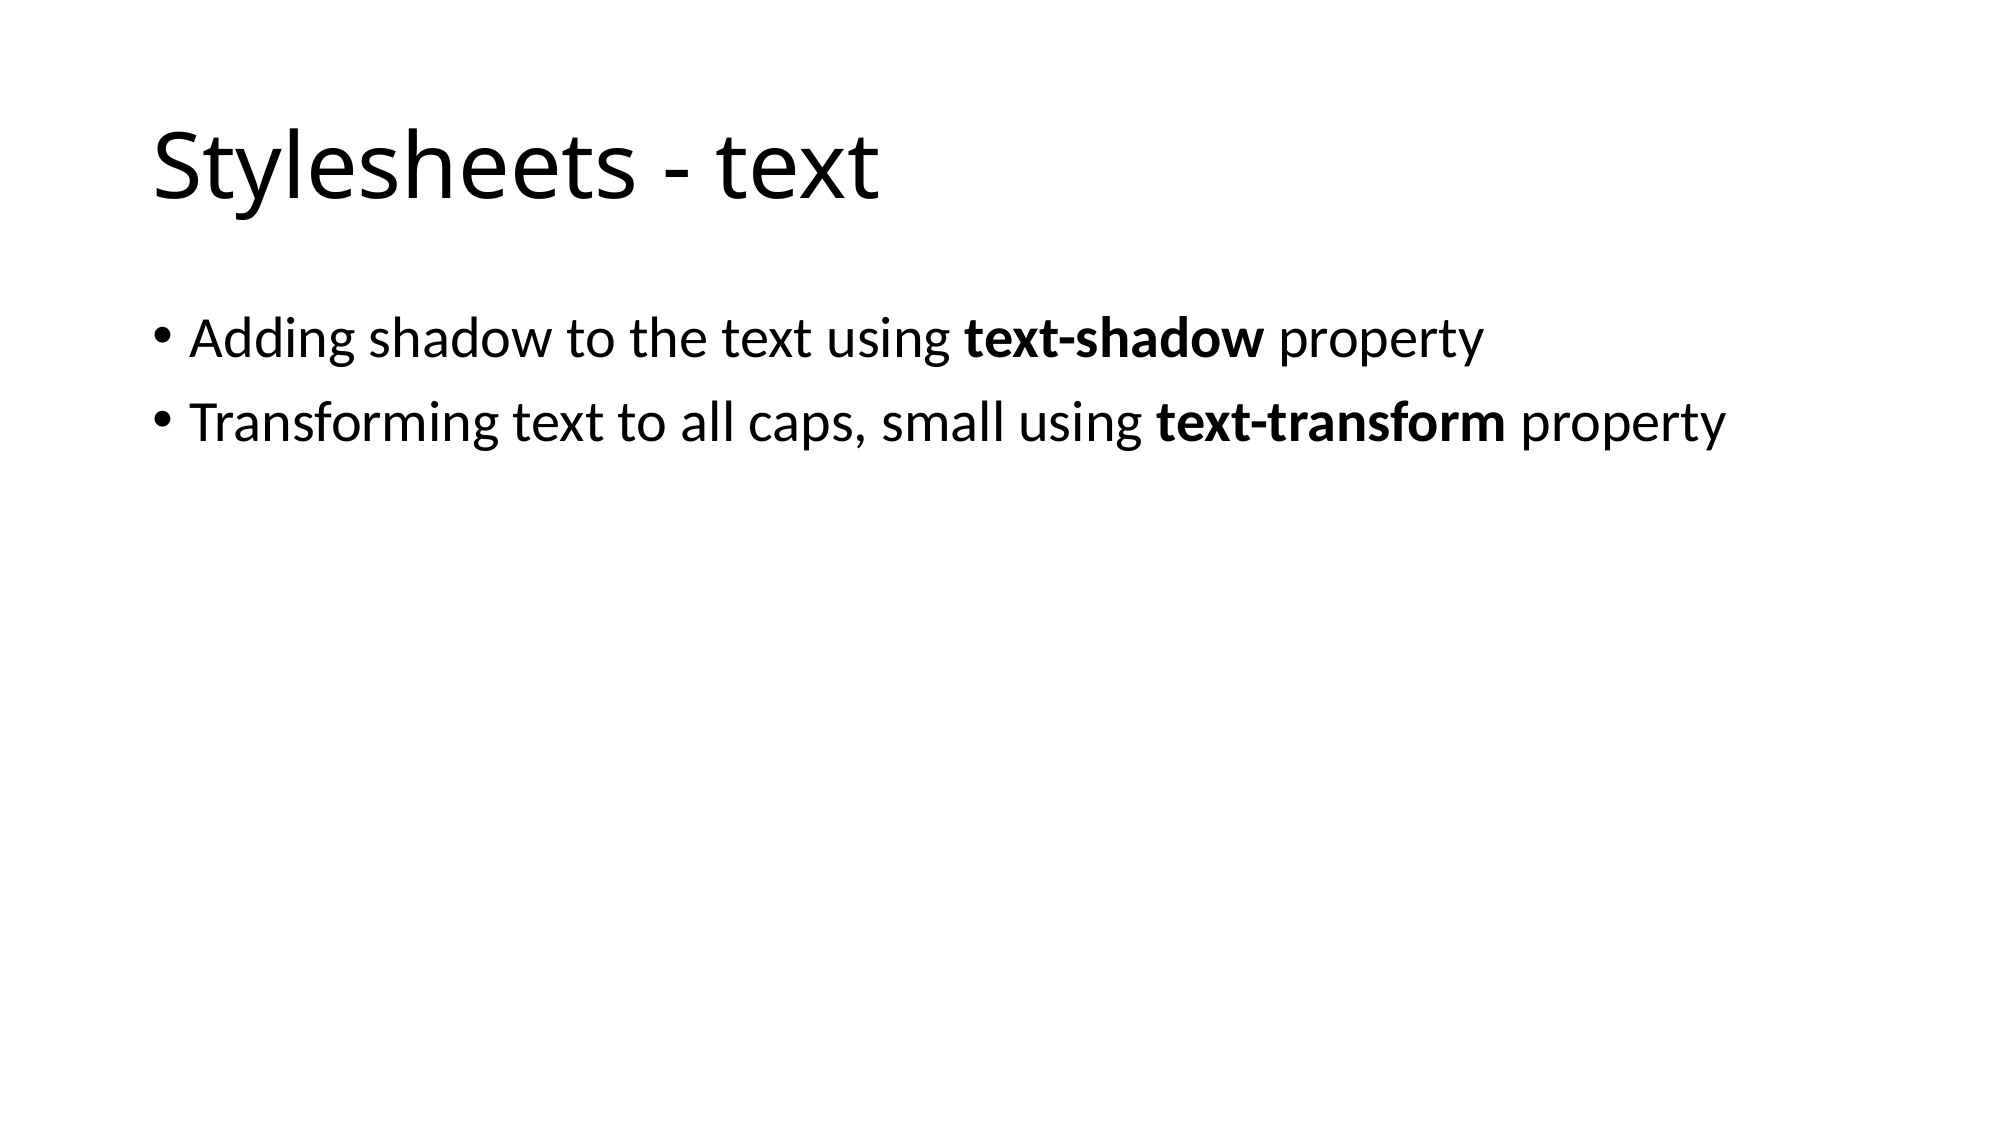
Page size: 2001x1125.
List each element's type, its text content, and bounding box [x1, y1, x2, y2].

list Adding shadow to the text using text-shadow property Transforming text to all caps, small using text-transform property [137, 299, 1863, 1014]
title Stylesheets - text [137, 59, 1863, 278]
